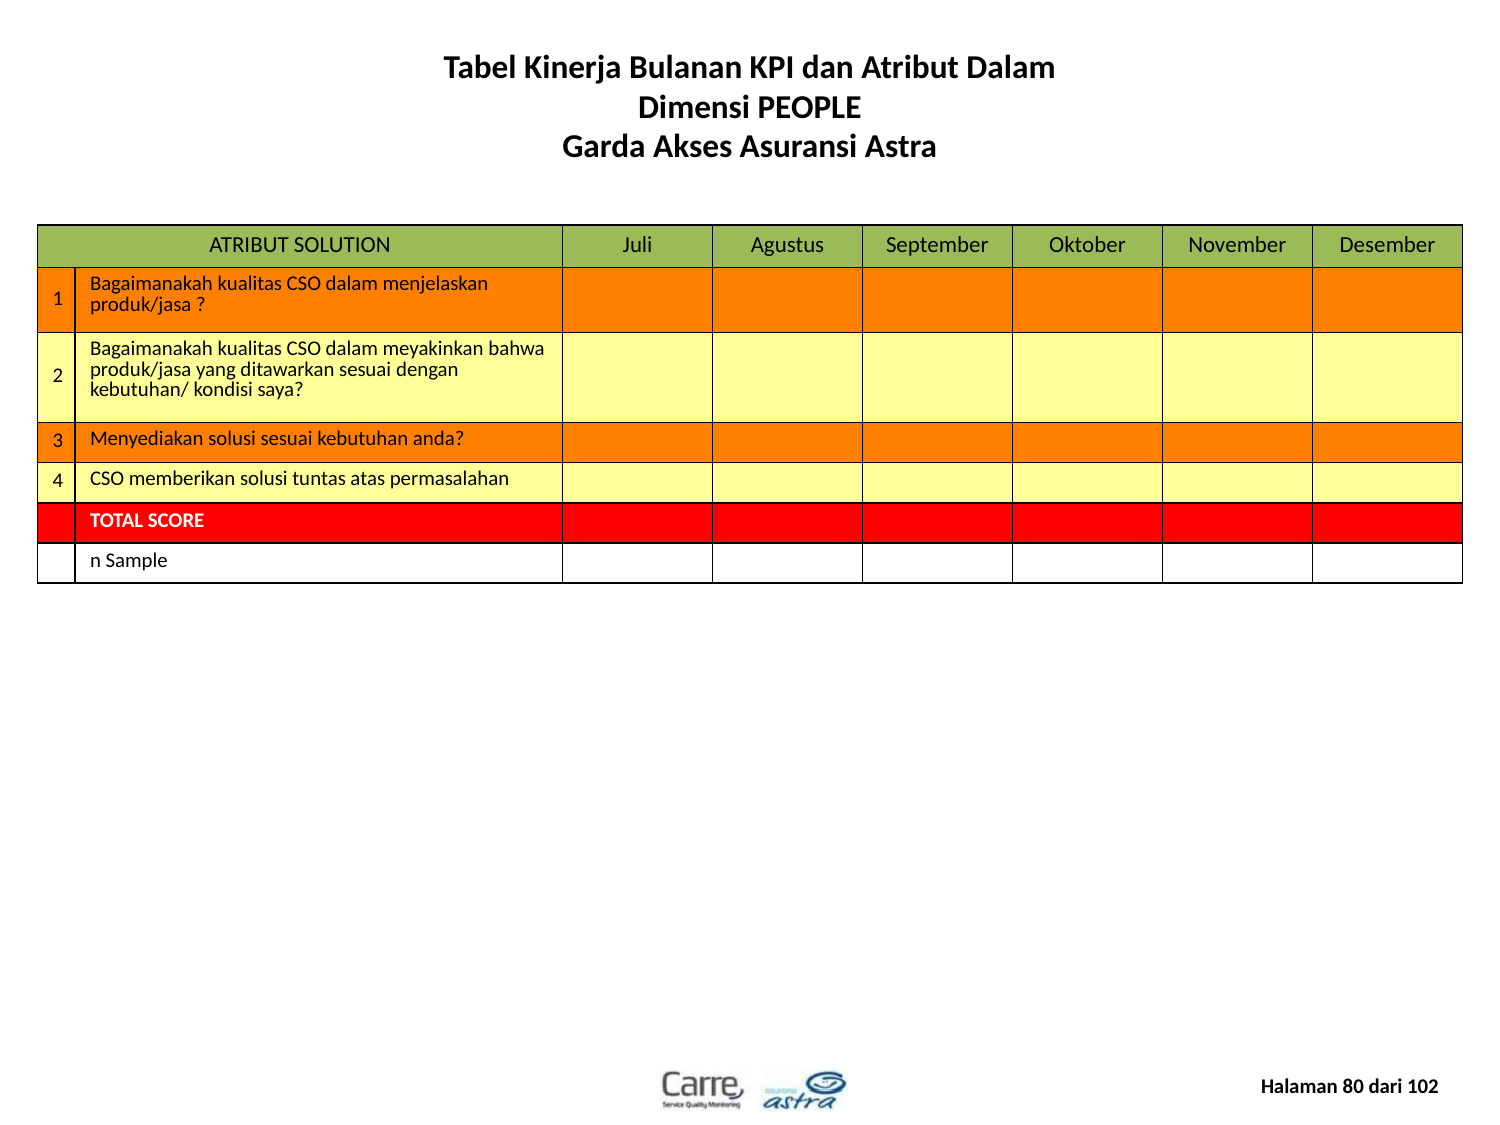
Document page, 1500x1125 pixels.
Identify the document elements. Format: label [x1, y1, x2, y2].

table_cell [563, 544, 712, 582]
table_cell [1013, 504, 1162, 542]
table_cell [1313, 423, 1462, 462]
table_cell [1163, 504, 1312, 542]
table_cell [76, 423, 562, 462]
picture [659, 1064, 848, 1118]
table_cell [76, 333, 562, 422]
table_cell [1013, 268, 1162, 332]
table_header [713, 226, 862, 267]
table_cell [1313, 504, 1462, 542]
table_cell [563, 268, 712, 332]
table_cell [38, 544, 74, 582]
table_cell [76, 544, 562, 582]
table_header [1013, 226, 1162, 267]
table_cell [863, 544, 1012, 582]
table_cell [863, 423, 1012, 462]
table_cell [713, 268, 862, 332]
table_cell [563, 423, 712, 462]
table_cell [1013, 423, 1162, 462]
table_cell [863, 504, 1012, 542]
table_cell [713, 544, 862, 582]
table_cell [1313, 268, 1462, 332]
table_cell [713, 423, 862, 462]
table_cell [713, 504, 862, 542]
table_cell [38, 463, 74, 502]
table_header [1163, 226, 1312, 267]
table_header [563, 226, 712, 267]
text_box [428, 37, 1072, 172]
table_cell [1163, 463, 1312, 502]
table_header [38, 226, 562, 267]
table_header [1313, 226, 1462, 267]
text_box [1246, 1065, 1454, 1105]
table_cell [1313, 463, 1462, 502]
table_cell [38, 504, 74, 542]
table_cell [563, 463, 712, 502]
table_cell [863, 463, 1012, 502]
table_cell [1163, 544, 1312, 582]
table_cell [563, 504, 712, 542]
table_cell [863, 268, 1012, 332]
table_cell [1013, 463, 1162, 502]
table_cell [1013, 333, 1162, 422]
table_cell [863, 333, 1012, 422]
table_cell [38, 423, 74, 462]
table_cell [76, 268, 562, 332]
table_cell [76, 504, 562, 542]
table_cell [1163, 423, 1312, 462]
table_cell [76, 463, 562, 502]
table_cell [713, 333, 862, 422]
table_cell [1163, 333, 1312, 422]
table_cell [1313, 544, 1462, 582]
table_cell [1013, 544, 1162, 582]
table_cell [563, 333, 712, 422]
table_cell [1313, 333, 1462, 422]
table_cell [38, 333, 74, 422]
table_header [863, 226, 1012, 267]
table_cell [713, 463, 862, 502]
table_cell [38, 268, 74, 332]
table_cell [1163, 268, 1312, 332]
